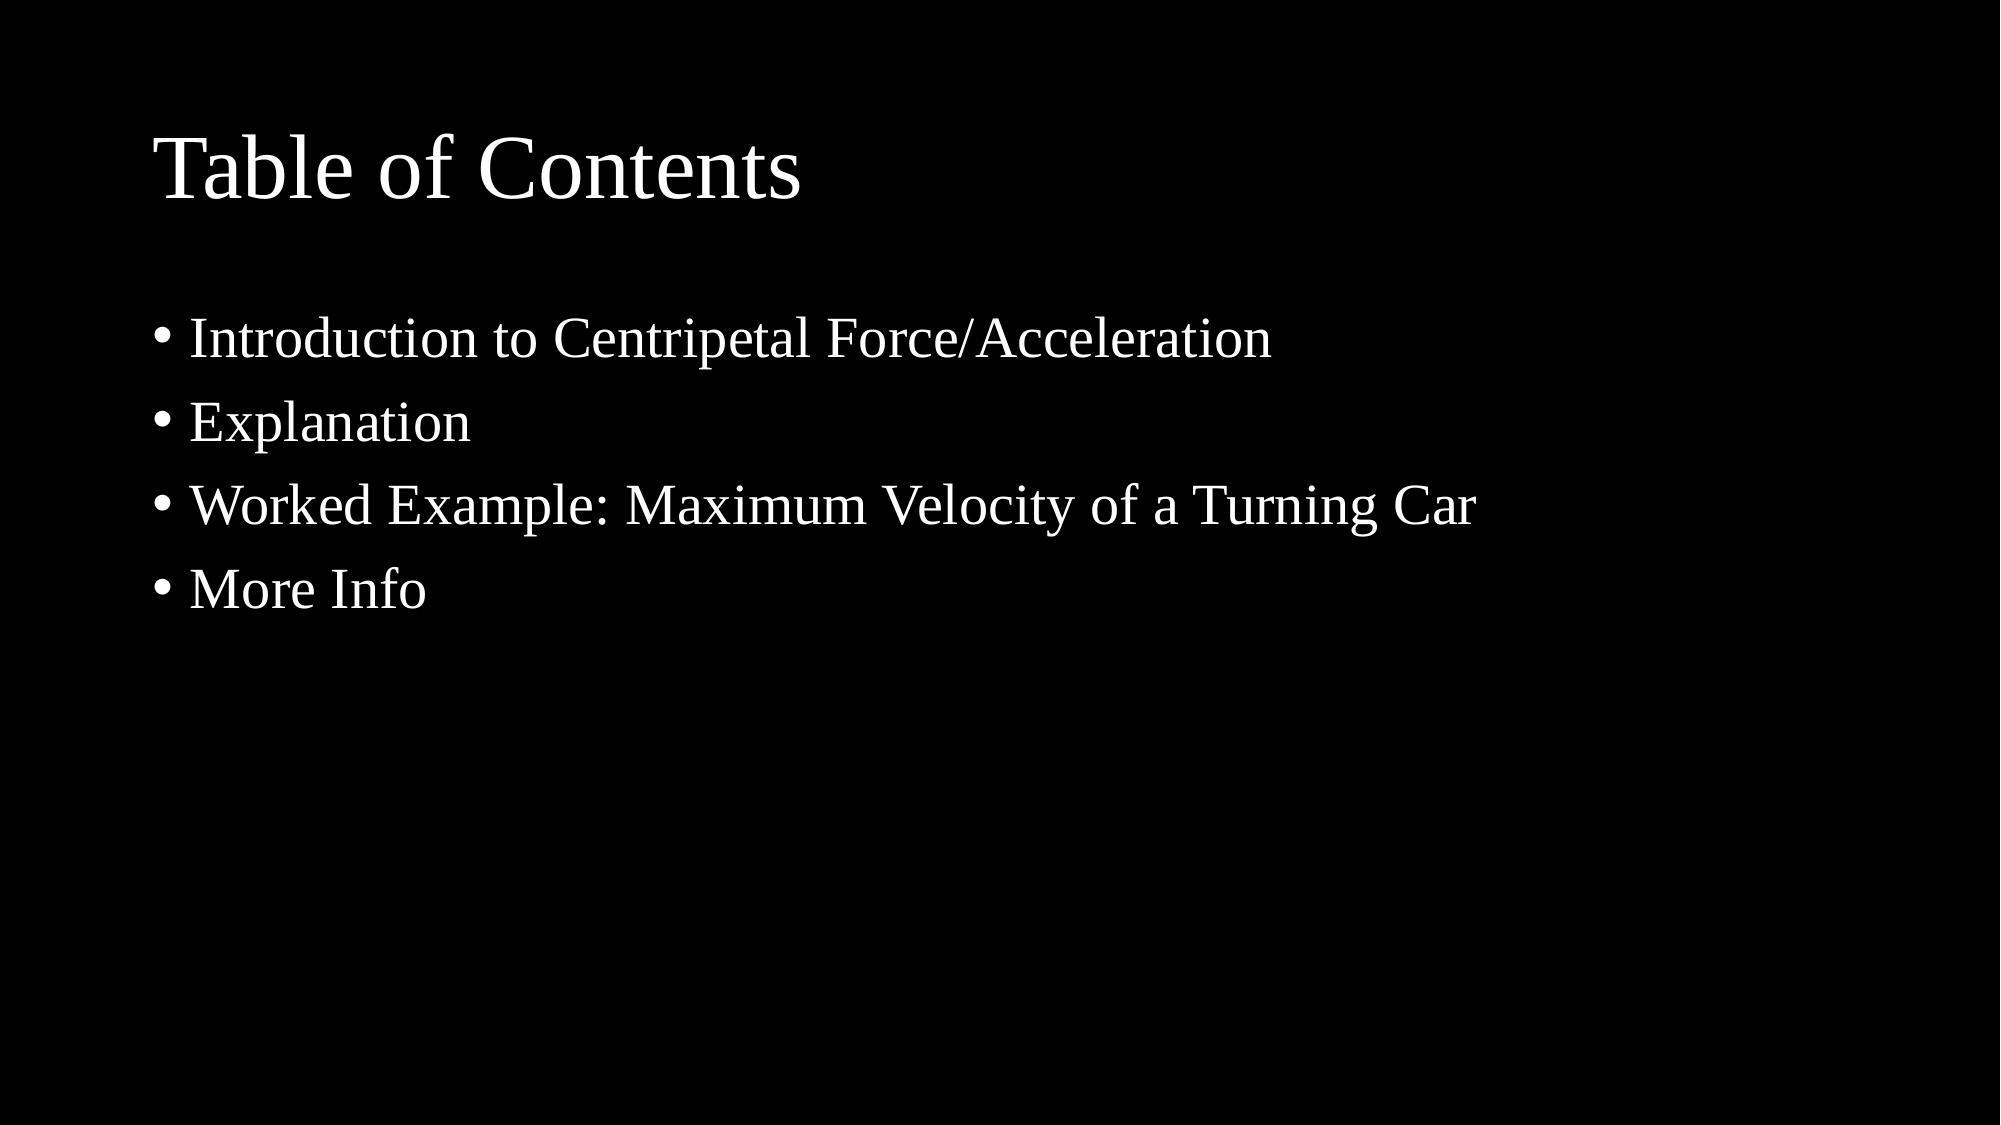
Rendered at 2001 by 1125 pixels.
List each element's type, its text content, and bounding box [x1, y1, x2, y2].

title Table of Contents [137, 59, 1863, 278]
list Introduction to Centripetal Force/Acceleration Explanation Worked Example: Maximum Velocity of a Turning Car More Info [137, 299, 1863, 1014]
